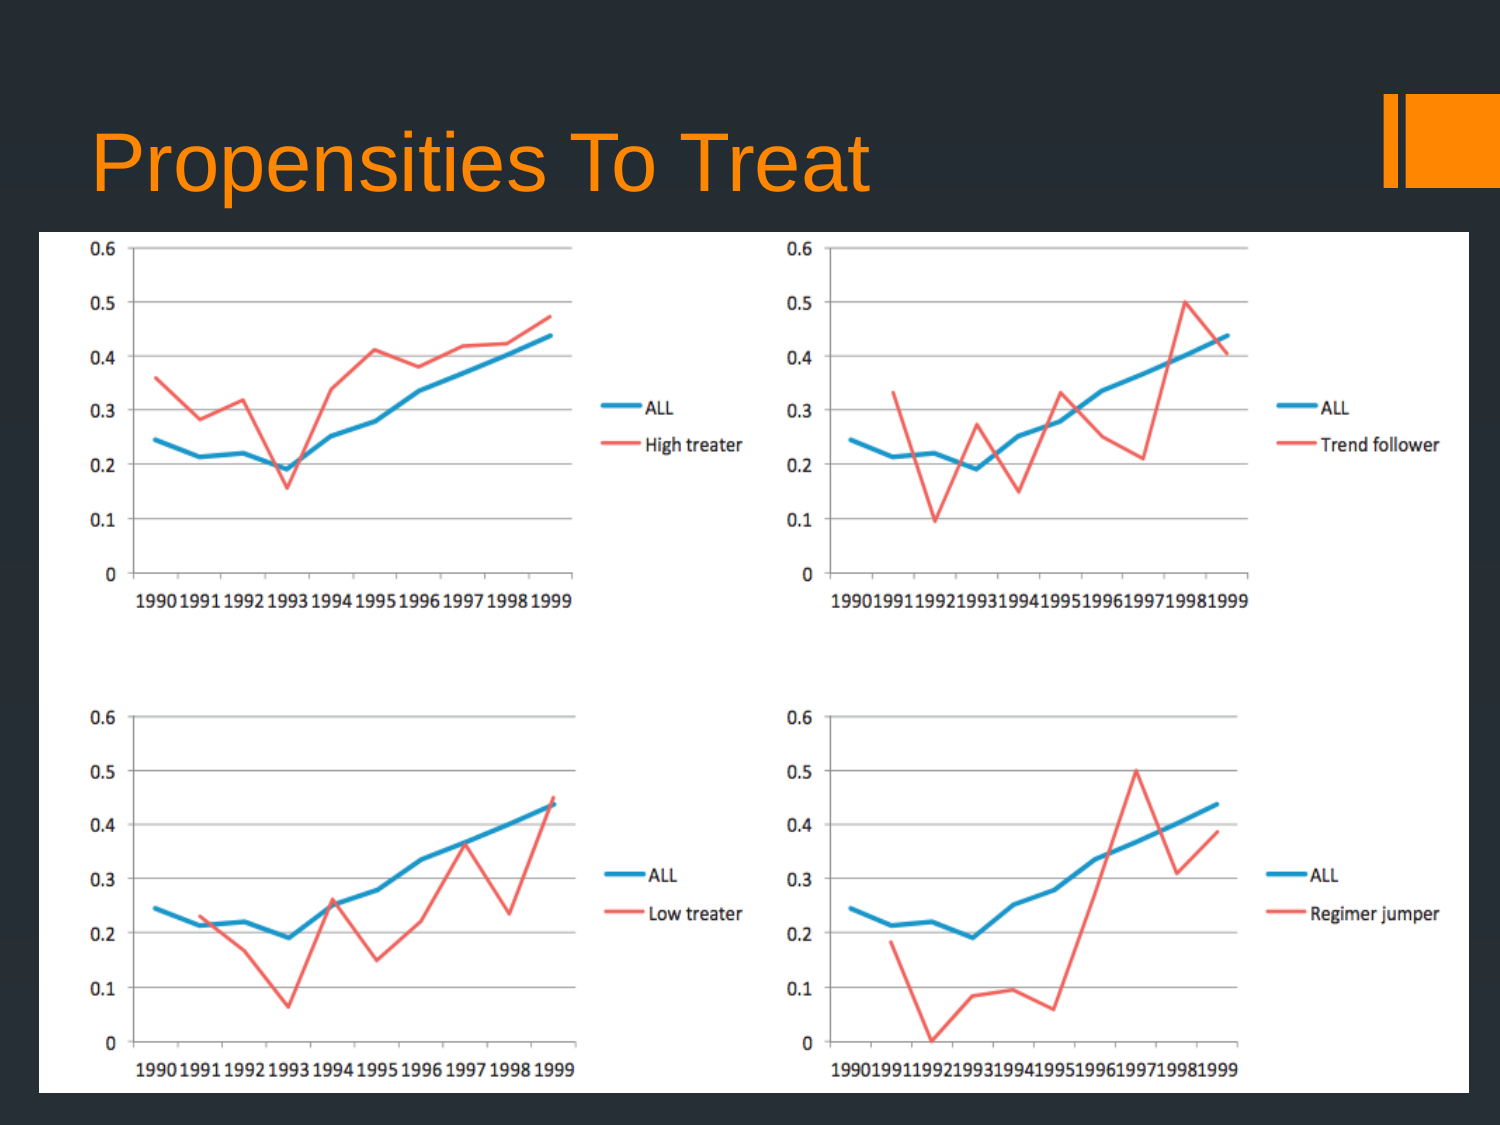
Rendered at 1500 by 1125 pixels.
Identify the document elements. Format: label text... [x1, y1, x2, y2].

picture [38, 232, 1469, 1094]
title Propensities To Treat [75, 27, 1425, 216]
